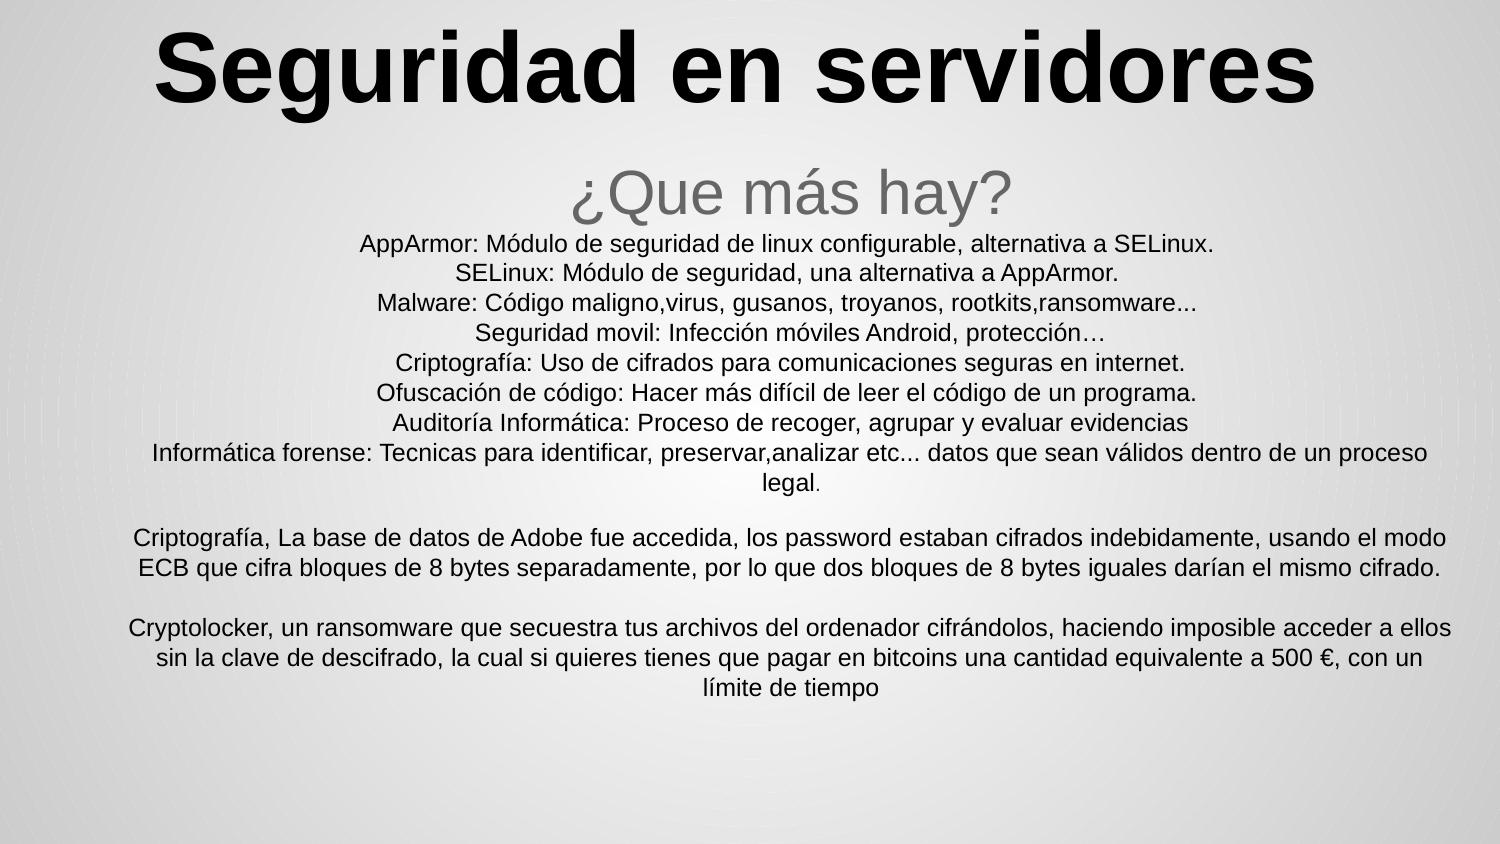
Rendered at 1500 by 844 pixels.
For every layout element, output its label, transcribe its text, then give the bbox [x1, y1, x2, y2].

title Seguridad en servidores [98, 0, 1374, 138]
subtitle ¿Que más hay? AppArmor: Módulo de seguridad de linux configurable, alternativa a SELinux. SELinux: Módulo de seguridad, una alternativa a AppArmor. Malware: Código maligno,virus, gusanos, troyanos, rootkits,ransomware... Seguridad movil: Infección móviles Android, protección… Criptografía: Uso de cifrados para comunicaciones seguras en internet. Ofuscación de código: Hacer más difícil de leer el código de un programa. Auditoría Informática: Proceso de recoger, agrupar y evaluar evidencias Informática forense: Tecnicas para identificar, preservar,analizar etc... datos que sean válidos dentro de un proceso legal. Criptografía, La base de datos de Adobe fue accedida, los password estaban cifrados indebidamente, usando el modo ECB que cifra bloques de 8 bytes separadamente, por lo que dos bloques de 8 bytes iguales darían el mismo cifrado. Cryptolocker, un ransomware que secuestra tus archivos del ordenador cifrándolos, haciendo imposible acceder a ellos sin la clave de descifrado, la cual si quieres tienes que pagar en bitcoins una cantidad equivalente a 500 €, con un límite de tiempo [112, 137, 1471, 763]
